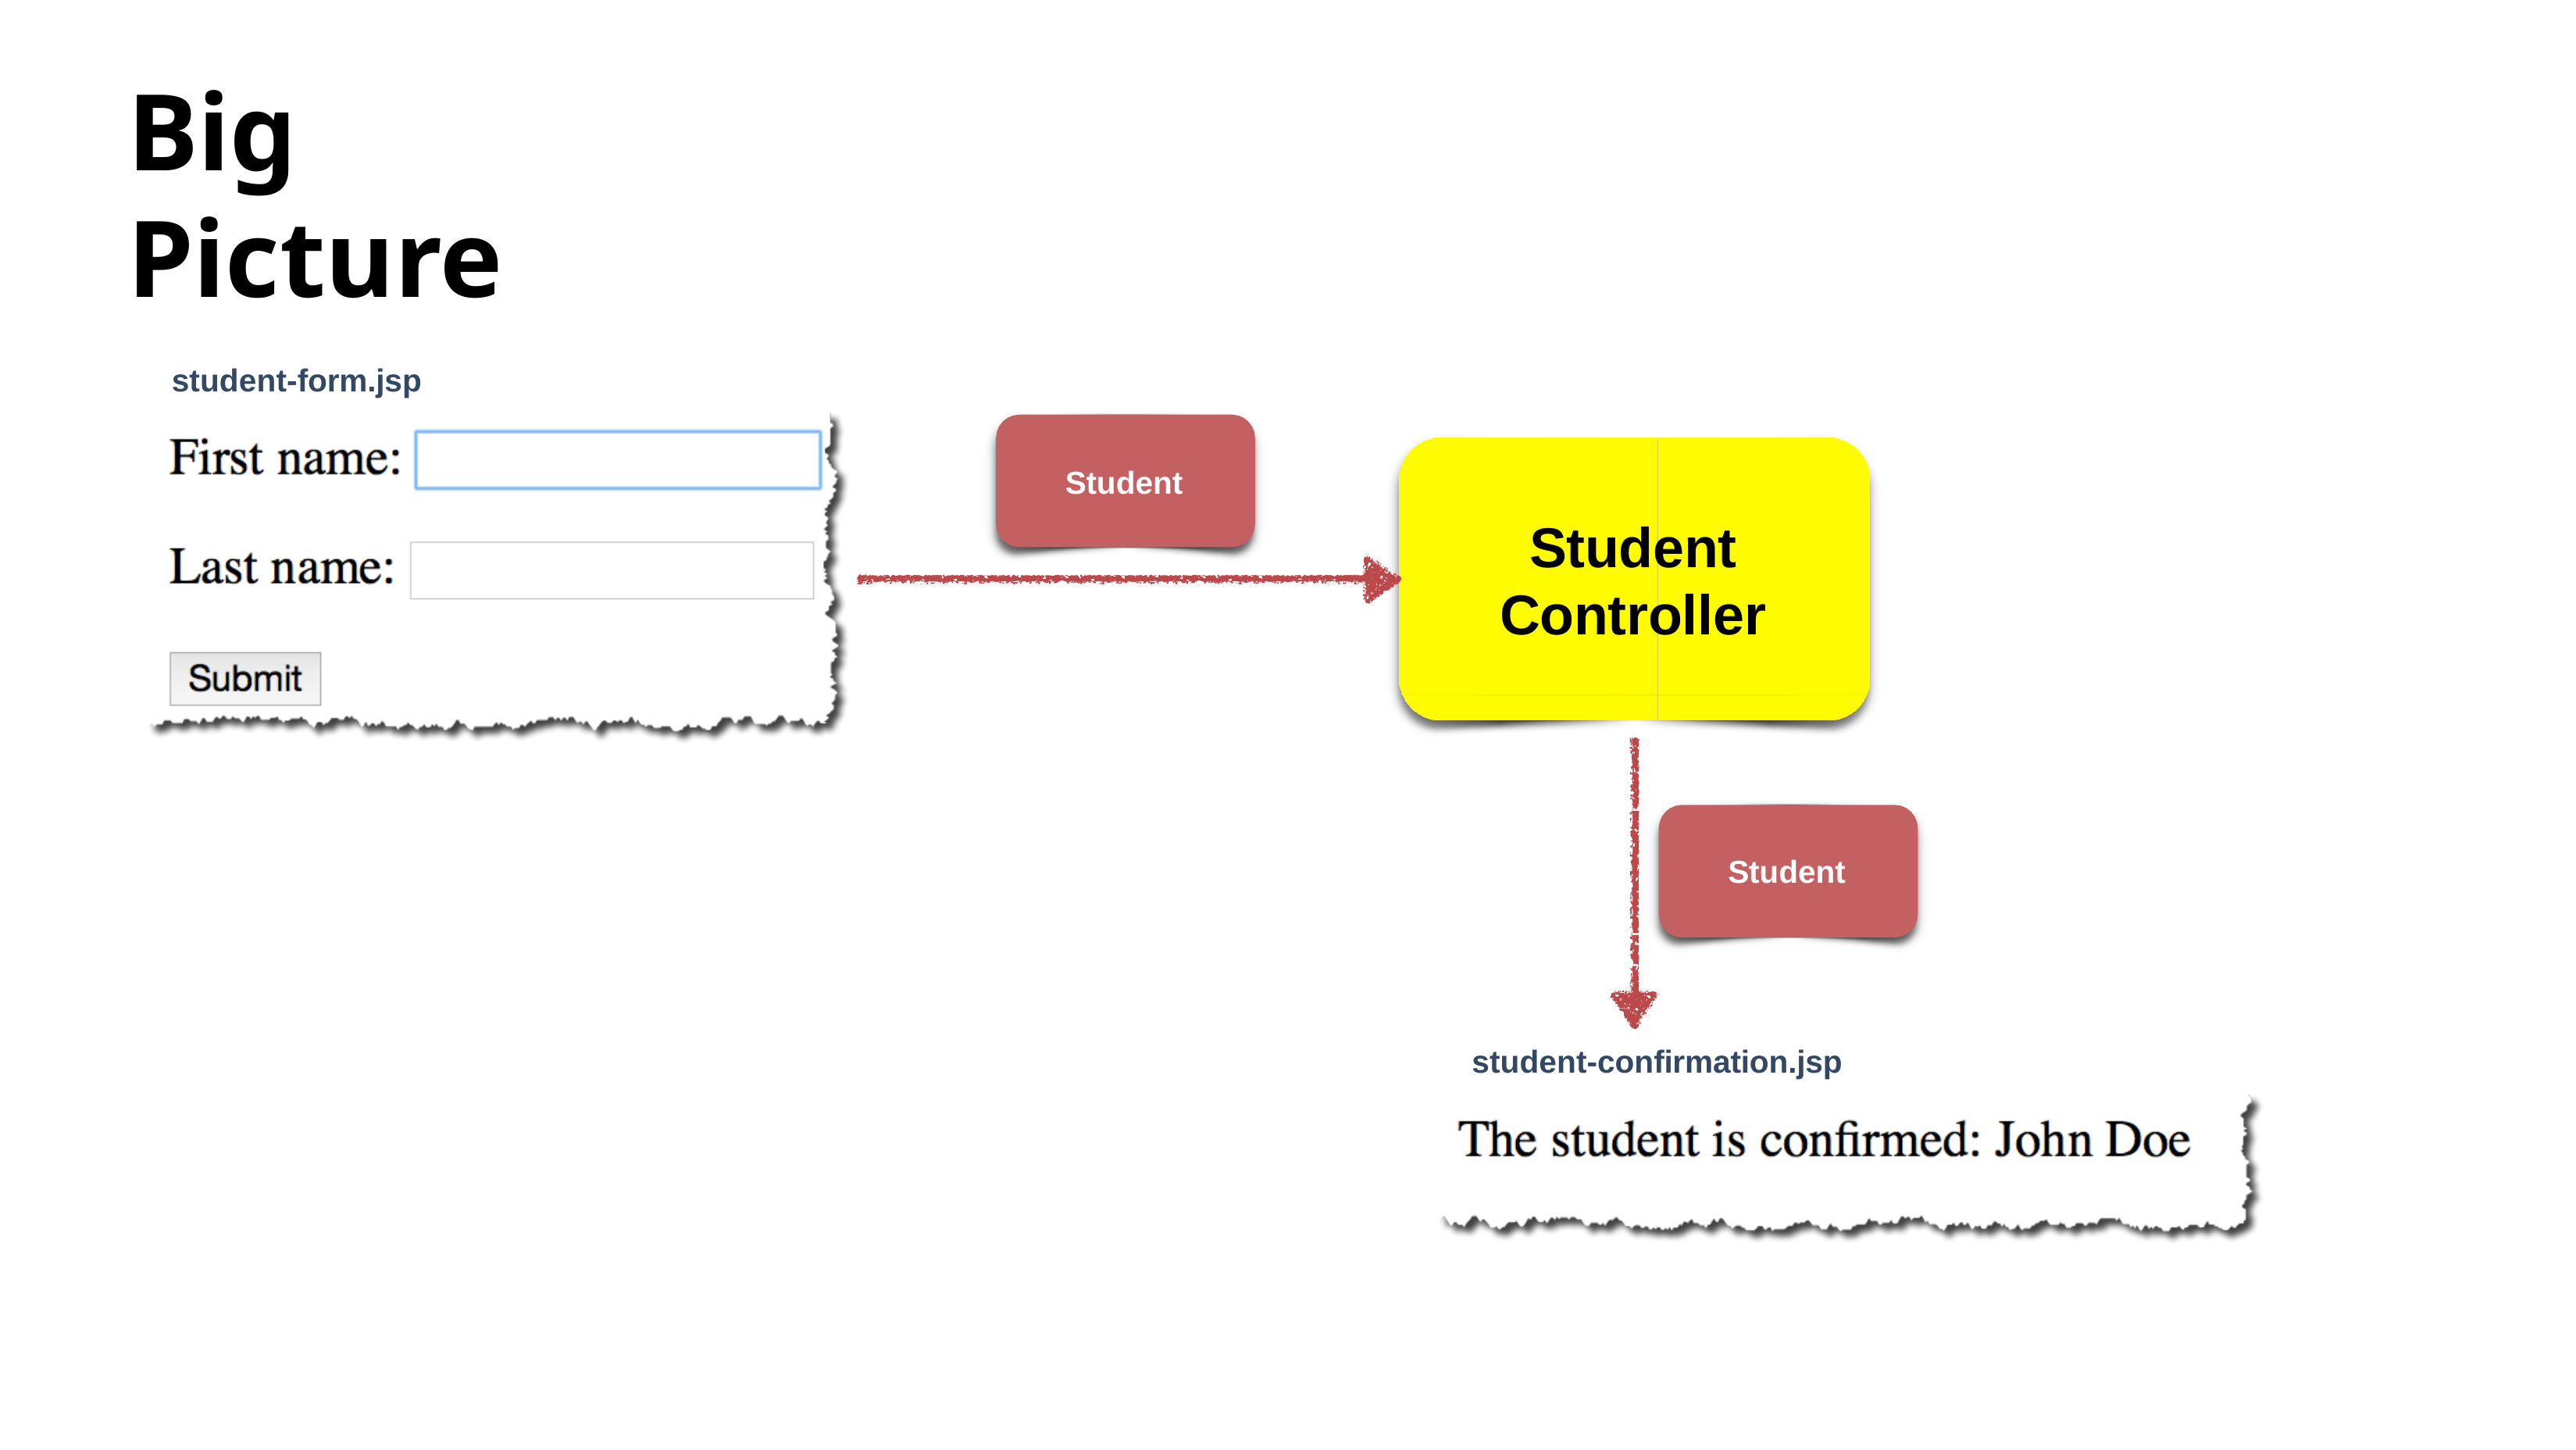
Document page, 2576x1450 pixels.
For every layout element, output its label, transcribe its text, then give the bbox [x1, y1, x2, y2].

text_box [1604, 712, 1972, 1032]
text_box student-confirmation.jsp [1470, 1039, 1851, 1080]
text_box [148, 300, 1924, 860]
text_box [855, 321, 1403, 642]
picture [1439, 1095, 2271, 1246]
title Big Picture [126, 62, 658, 319]
